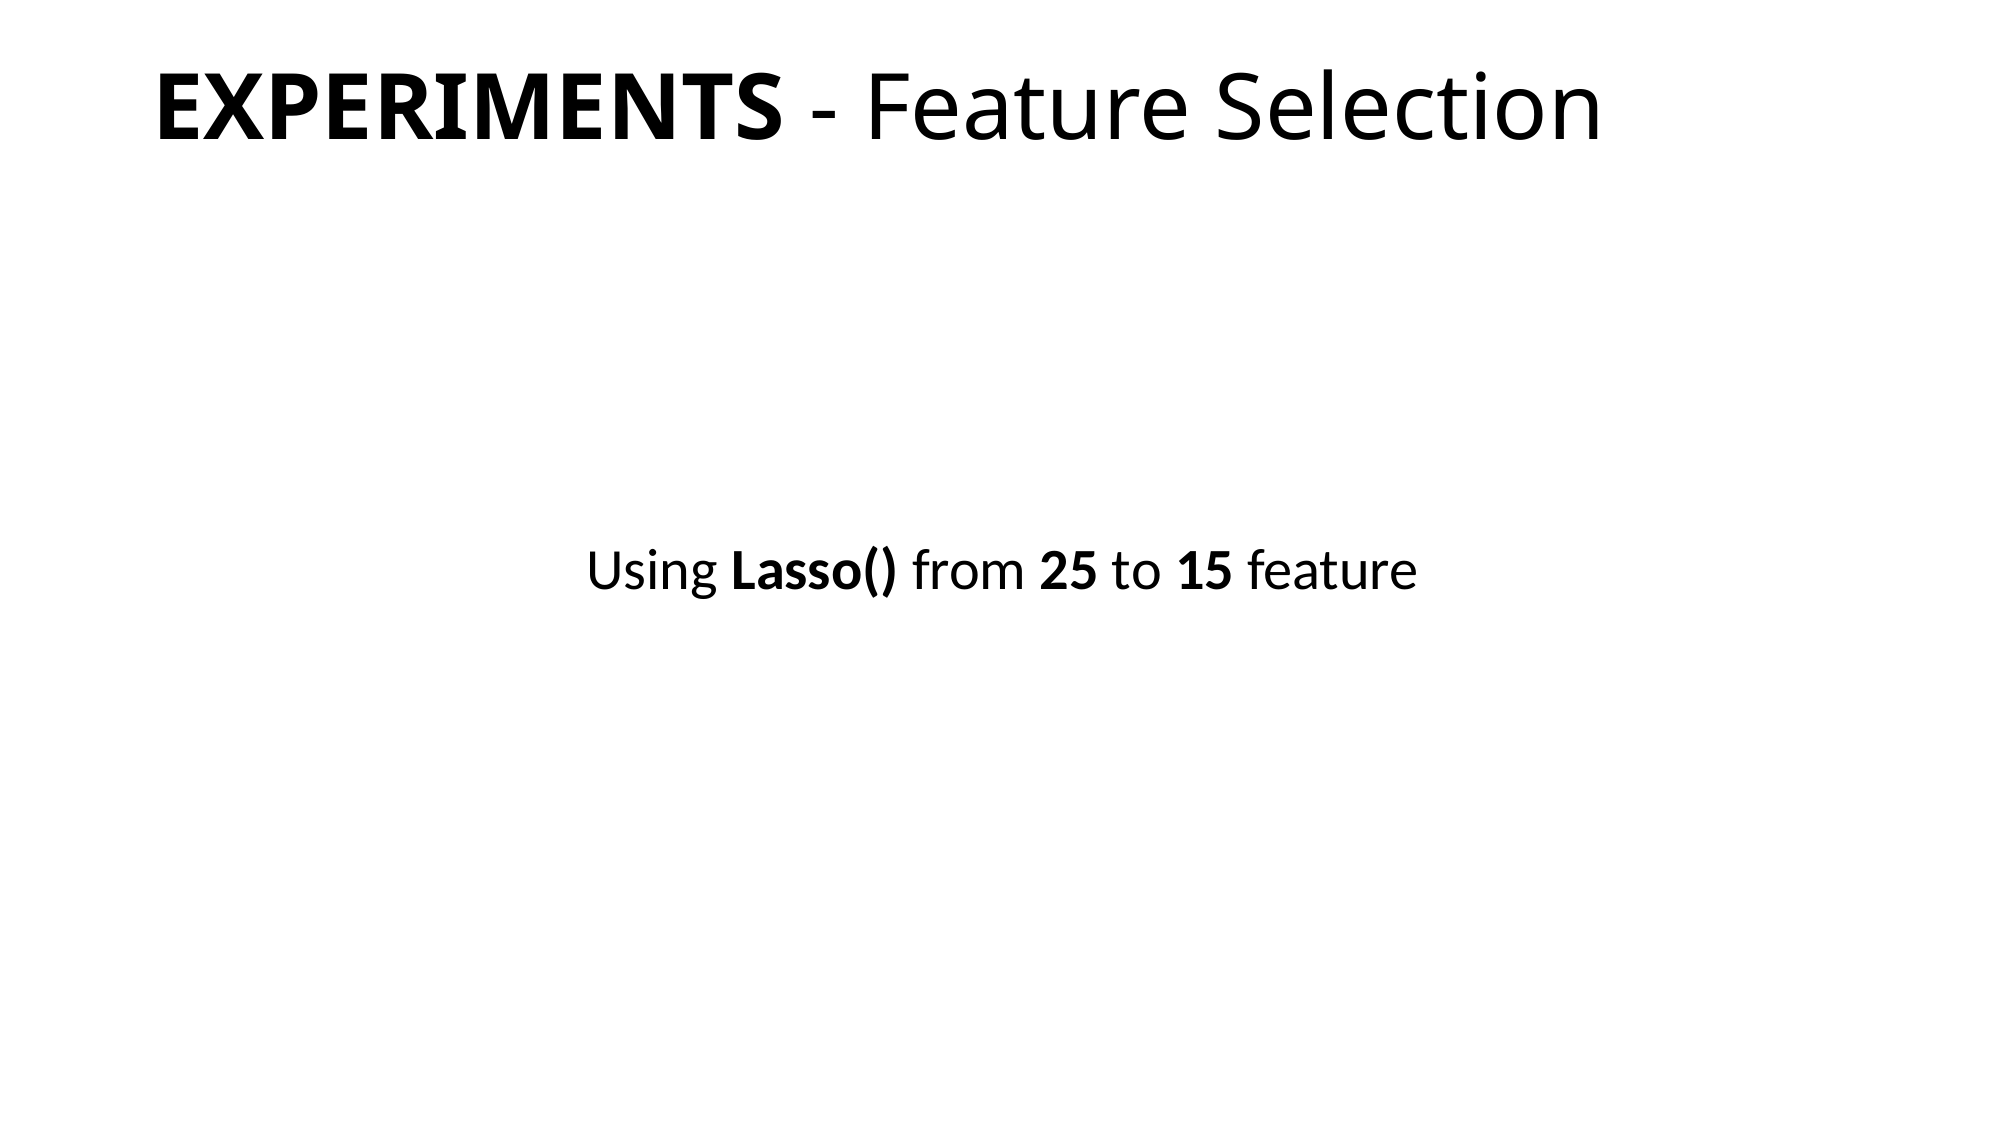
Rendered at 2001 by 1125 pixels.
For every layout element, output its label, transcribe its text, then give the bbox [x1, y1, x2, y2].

text_box Using Lasso() from 25 to 15 feature [146, 213, 1872, 928]
text_box EXPERIMENTS - Feature Selection [137, 52, 1863, 149]
